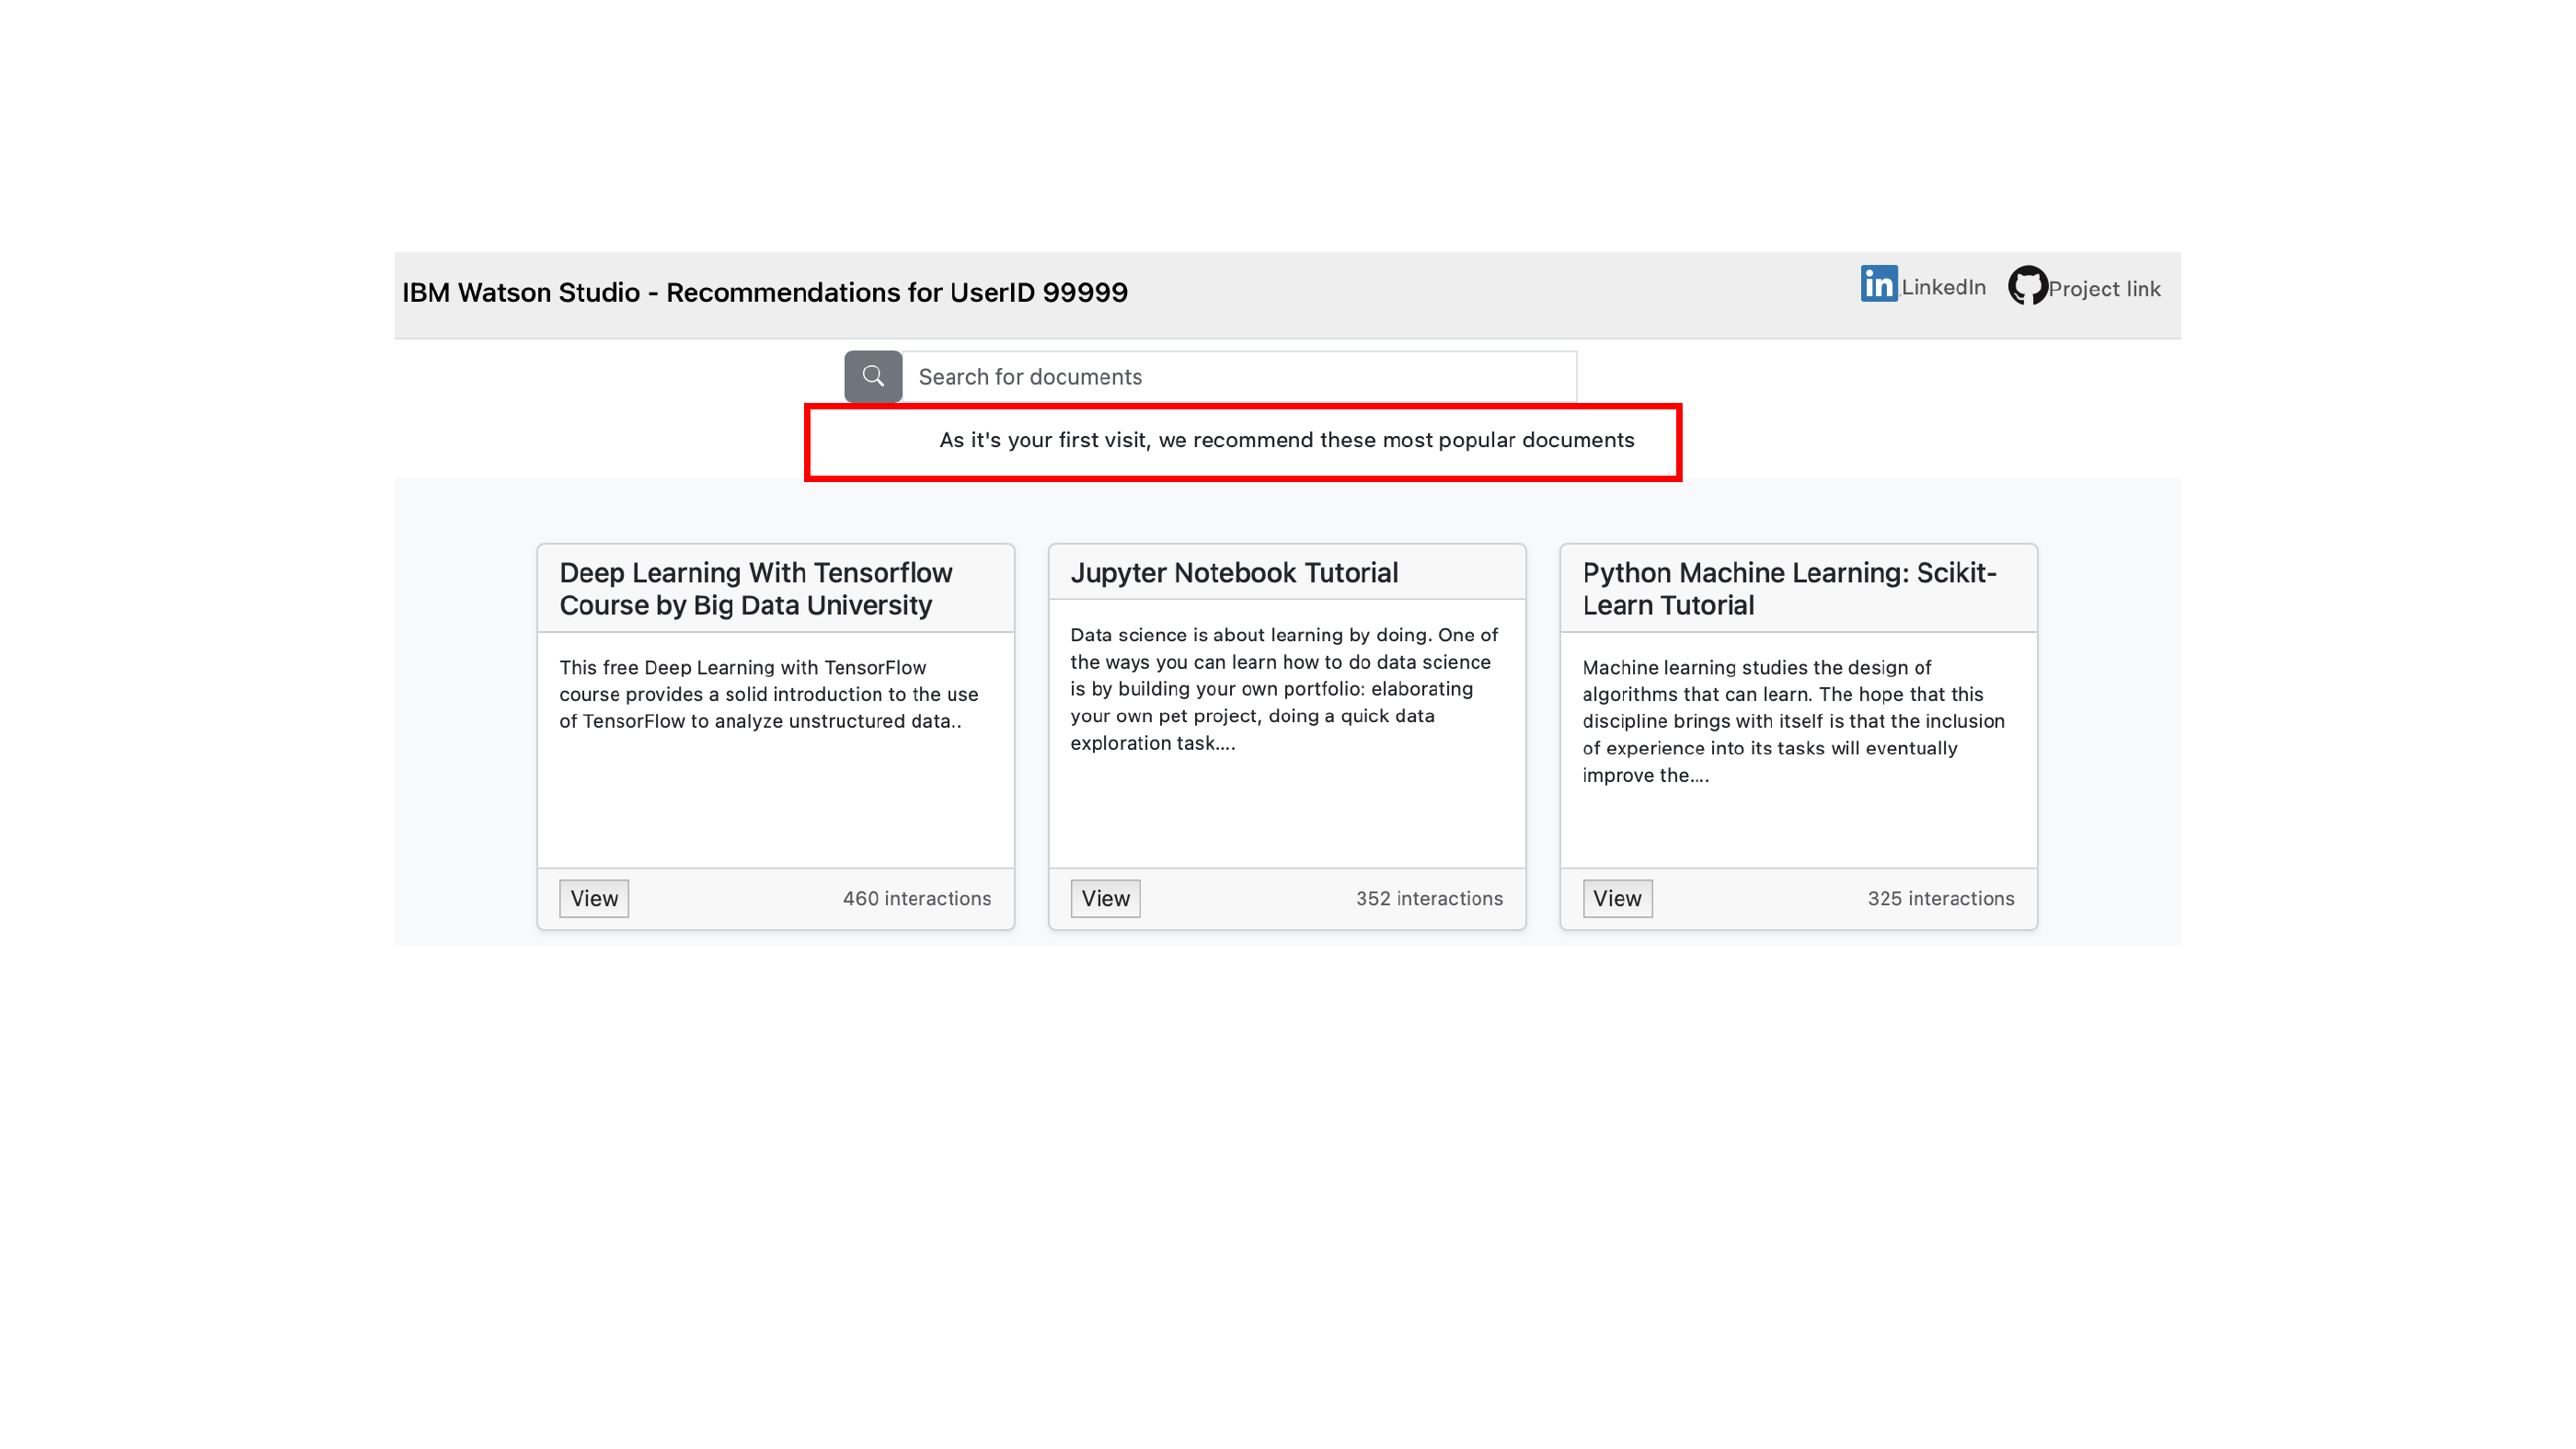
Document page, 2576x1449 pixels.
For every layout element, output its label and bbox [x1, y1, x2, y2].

text_box [394, 251, 2182, 946]
